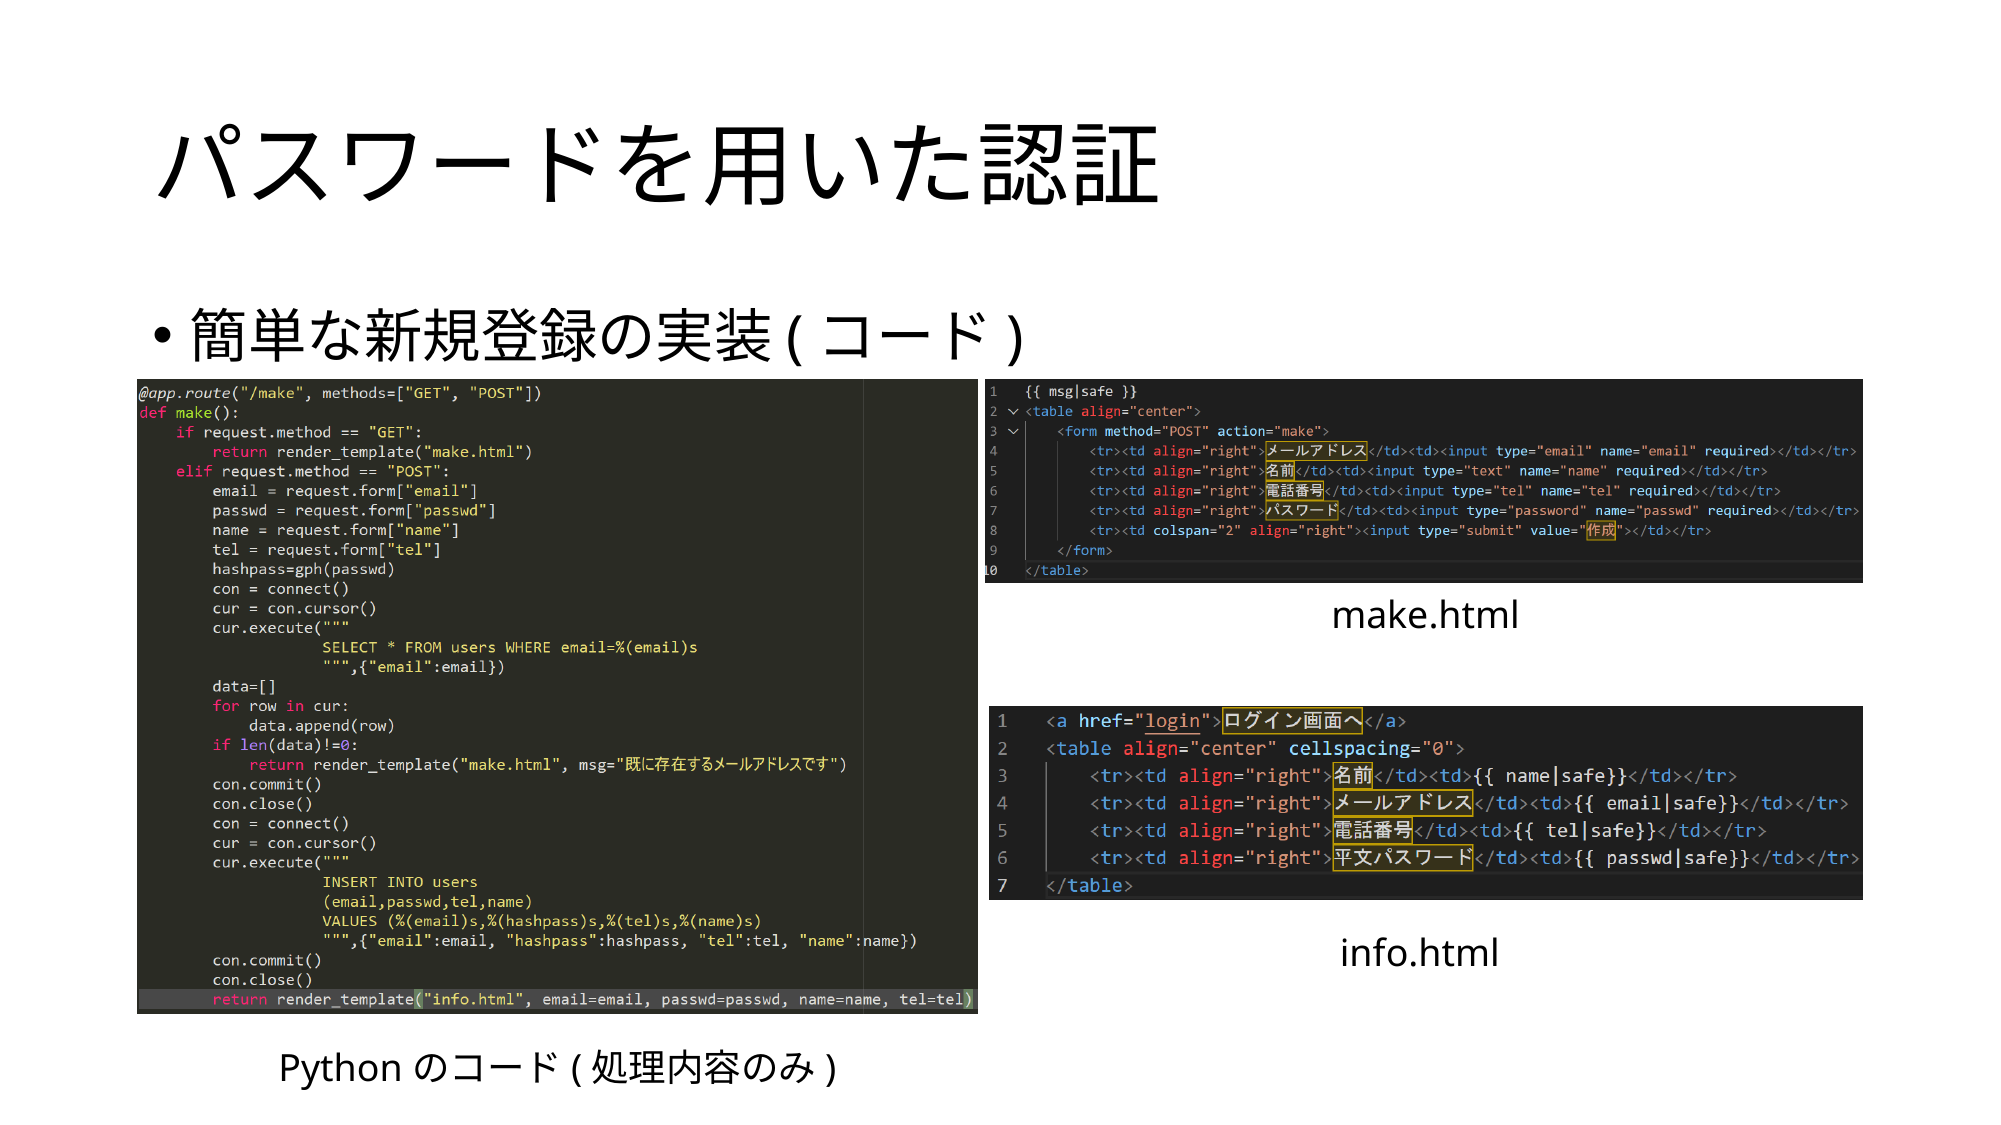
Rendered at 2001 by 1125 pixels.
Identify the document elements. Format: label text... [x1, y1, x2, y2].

text_box info.html [1325, 922, 1515, 982]
list 簡単な新規登録の実装(コード) [137, 299, 1863, 1014]
picture [137, 379, 978, 1014]
text_box Pythonのコード(処理内容のみ) [263, 1037, 852, 1097]
picture [985, 379, 1863, 583]
title パスワードを用いた認証 [137, 59, 1863, 278]
picture [988, 706, 1863, 900]
text_box make.html [1316, 584, 1535, 644]
